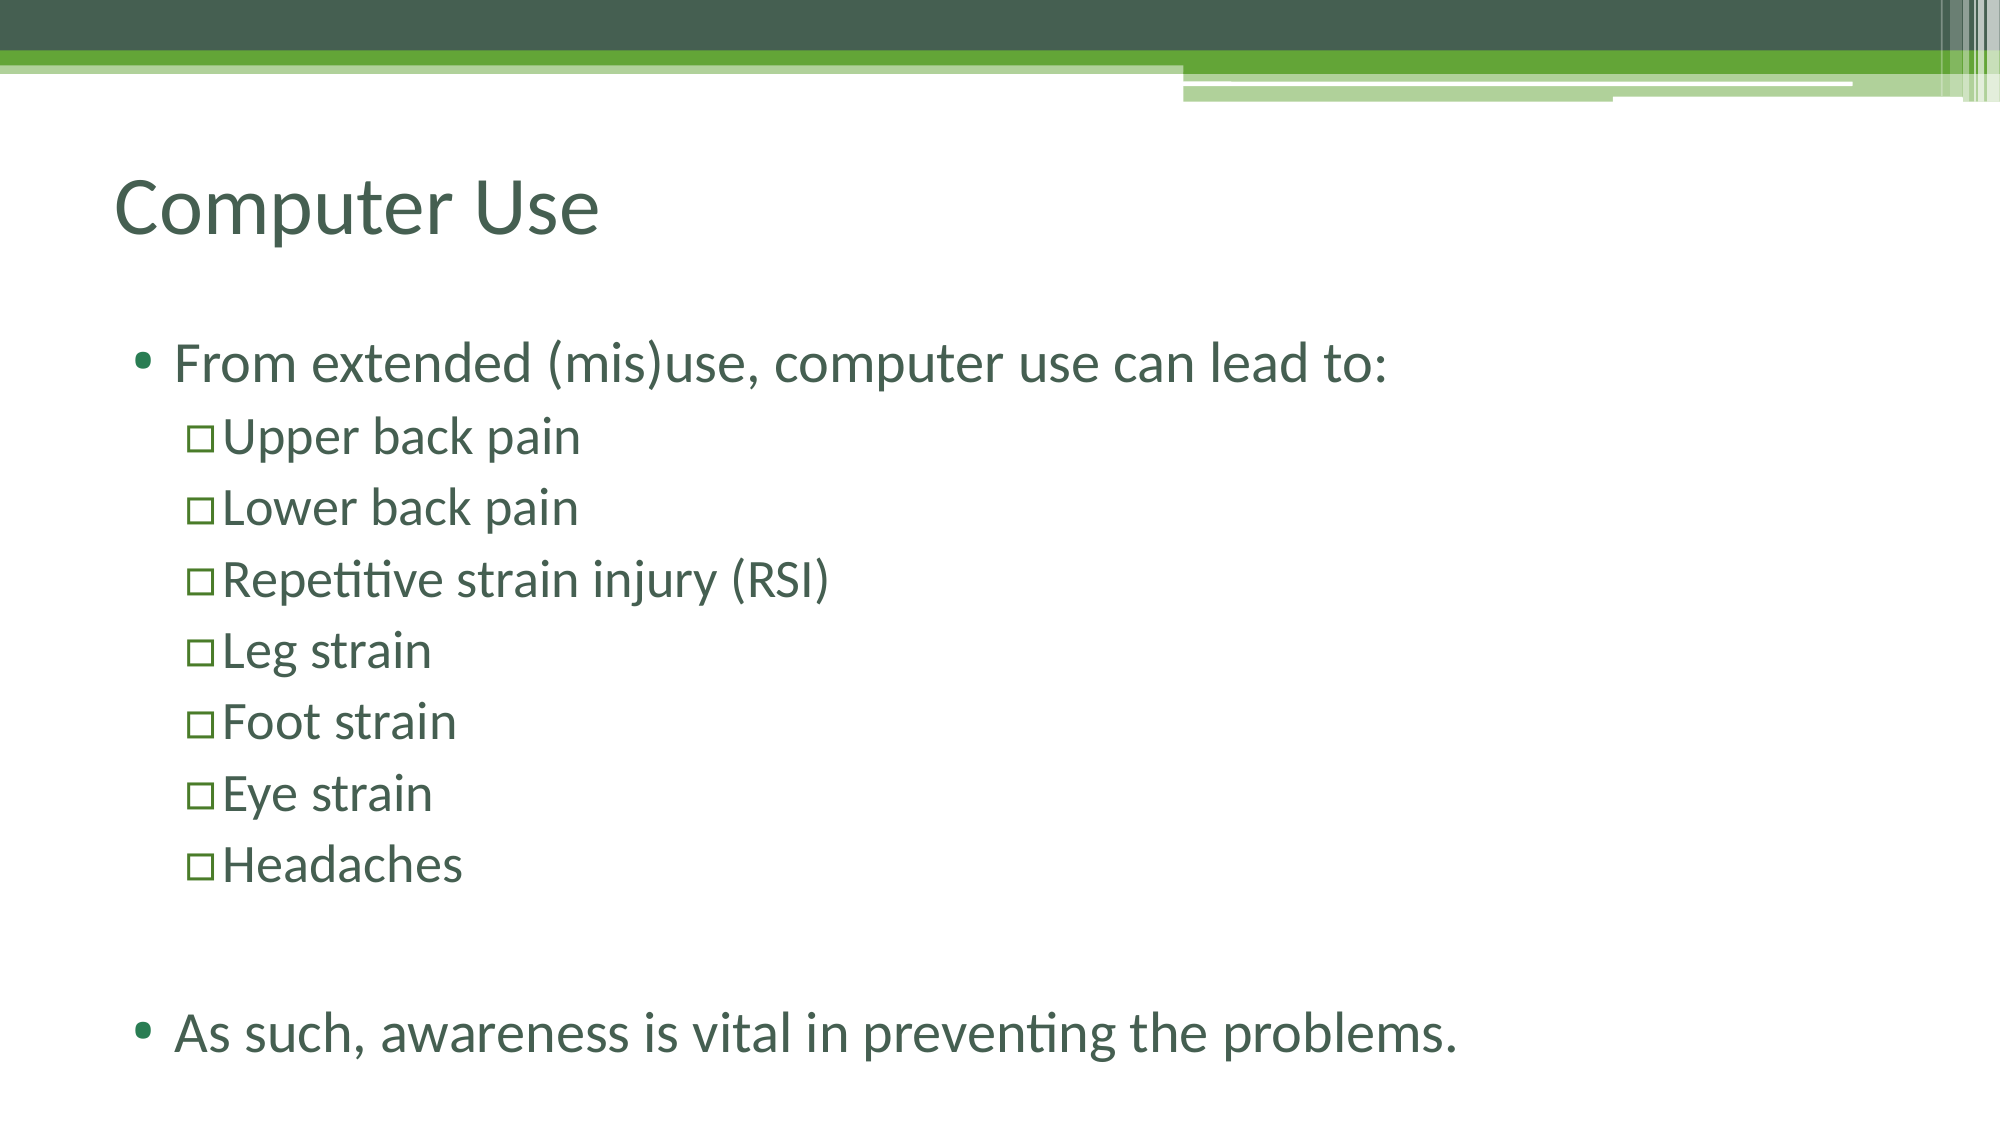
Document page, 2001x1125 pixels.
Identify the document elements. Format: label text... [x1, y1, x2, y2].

list From extended (mis)use, computer use can lead to: Upper back pain Lower back pain Repetitive strain injury (RSI) Leg strain Foot strain Eye strain Headaches As such, awareness is vital in preventing the problems. [99, 316, 1900, 1079]
title Computer Use [99, 140, 1900, 263]
